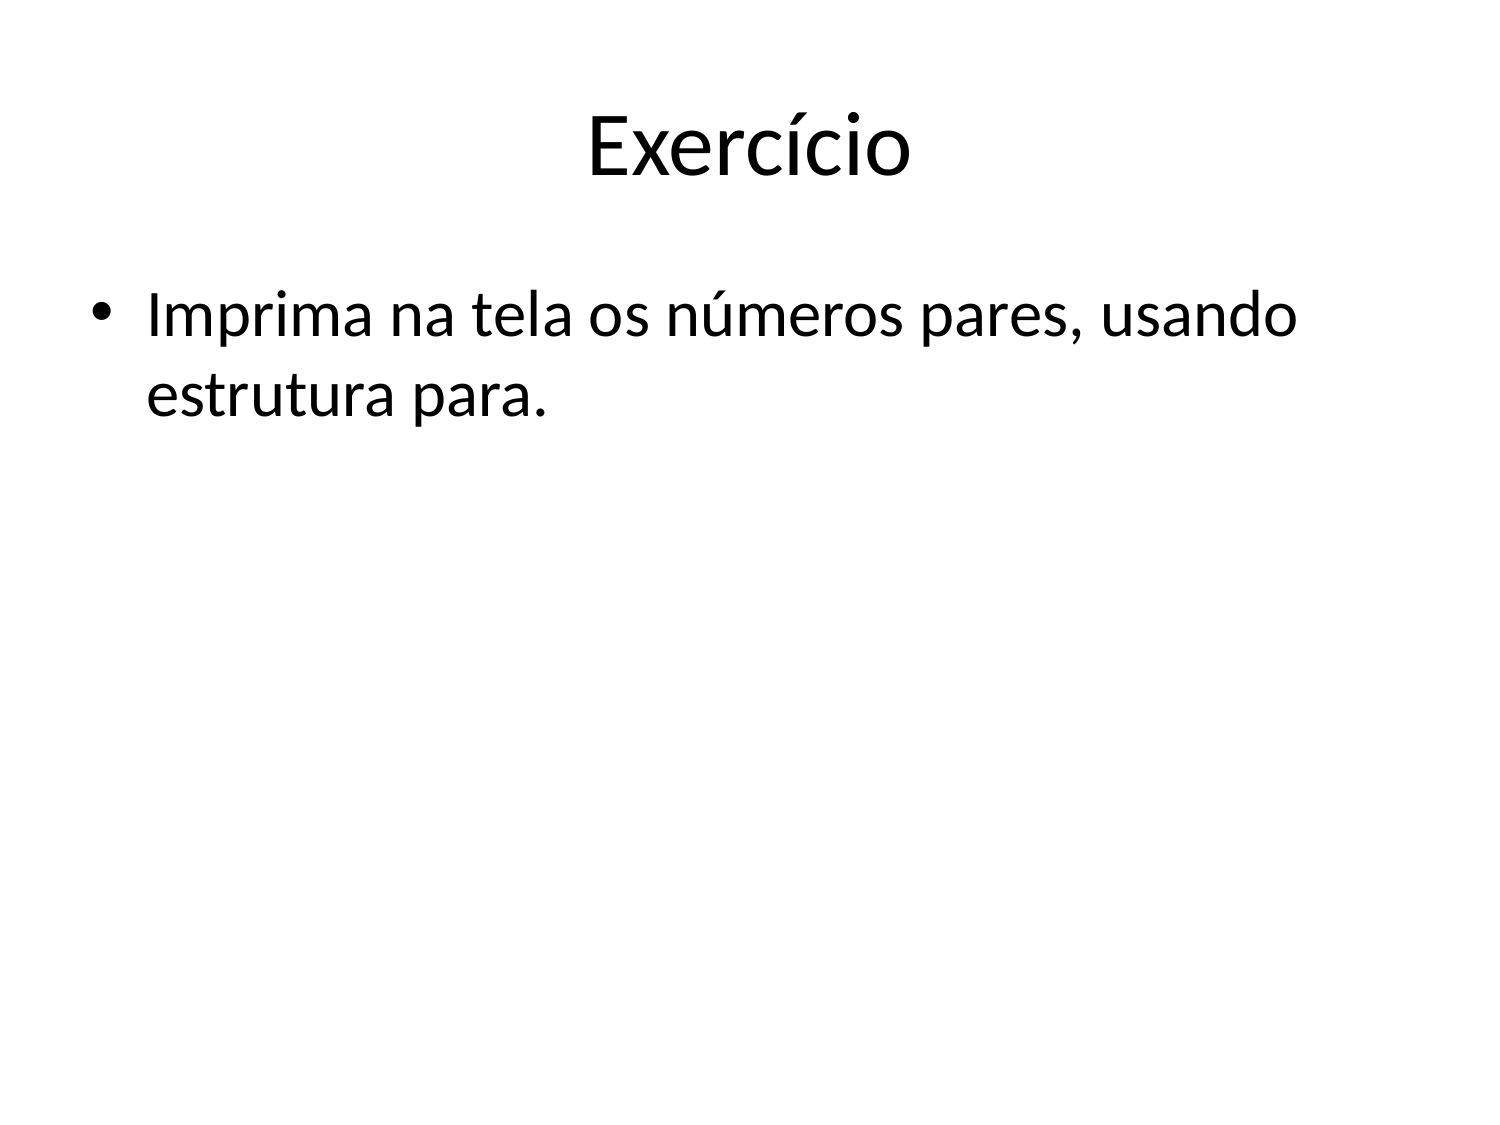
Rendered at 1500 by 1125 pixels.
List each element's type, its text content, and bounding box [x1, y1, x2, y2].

title Exercício [75, 45, 1425, 233]
list Imprima na tela os números pares, usando estrutura para. [75, 262, 1425, 1005]
